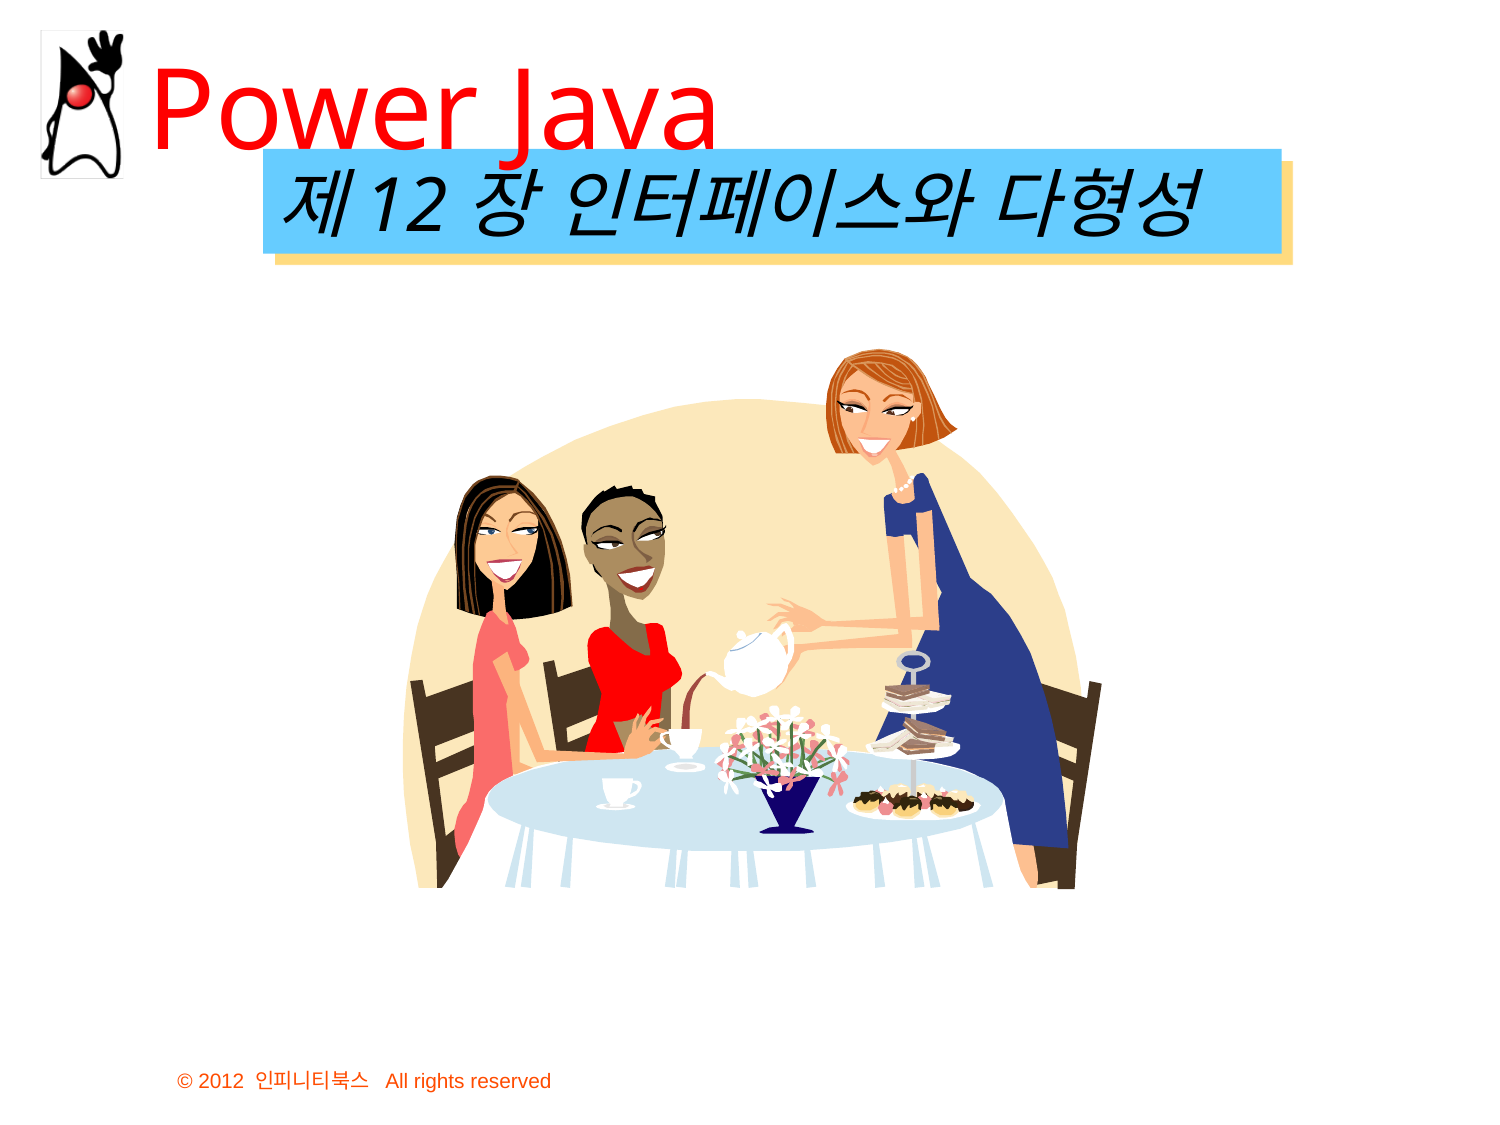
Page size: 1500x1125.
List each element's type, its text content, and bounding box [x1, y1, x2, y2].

text_box Power Java [132, 29, 738, 180]
picture [39, 30, 124, 179]
picture [400, 346, 1105, 892]
text_box 제12장 인터페이스와 다형성 [263, 148, 1282, 254]
